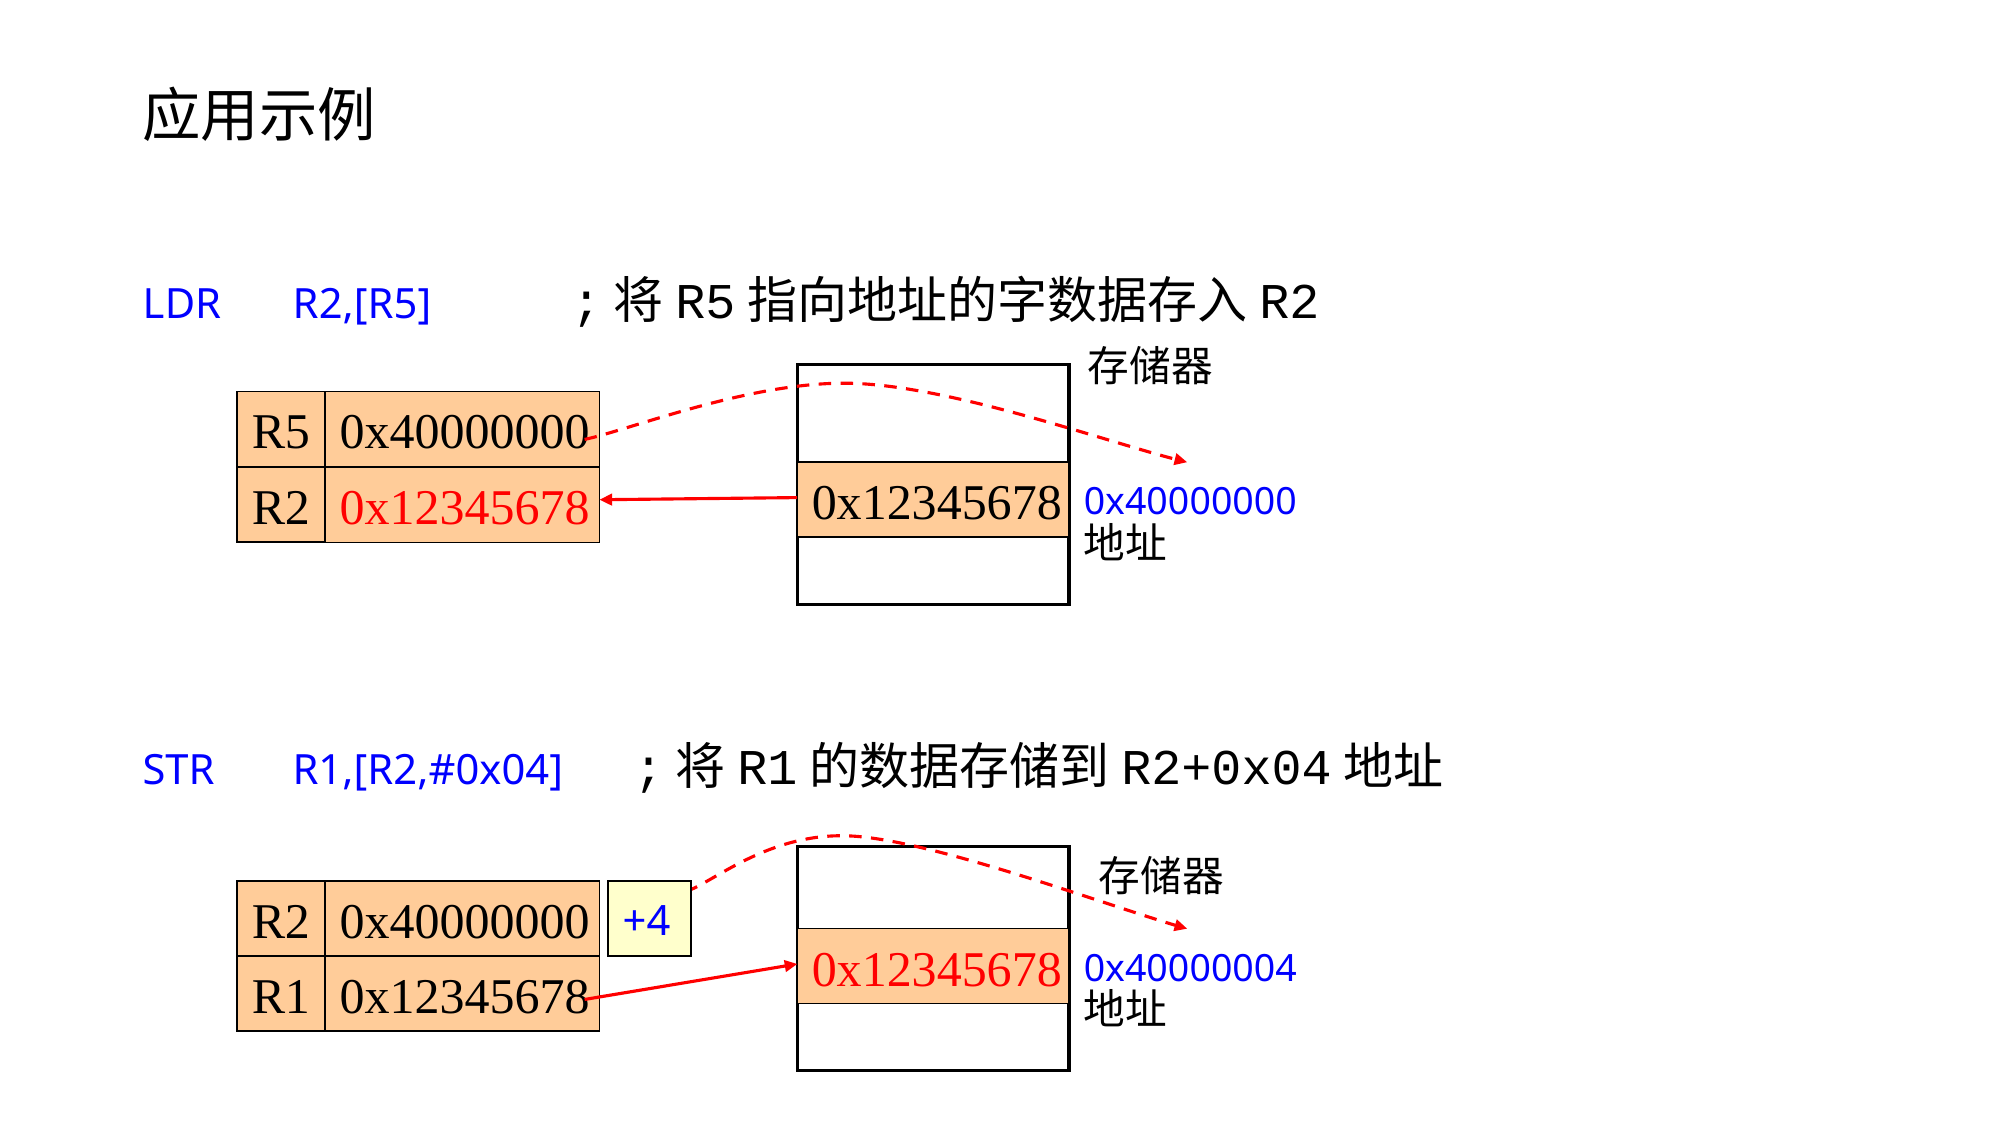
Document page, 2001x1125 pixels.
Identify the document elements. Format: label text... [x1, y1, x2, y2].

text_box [237, 842, 1344, 1071]
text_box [237, 332, 1344, 605]
text_box 应用示例 LDR R2,[R5] ;将R5指向地址的字数据存入R2 [127, 70, 1392, 338]
text_box [793, 835, 895, 842]
text_box STR R1,[R2,#0x04] ;将R1的数据存储到R2+0x04地址 [127, 718, 1463, 804]
